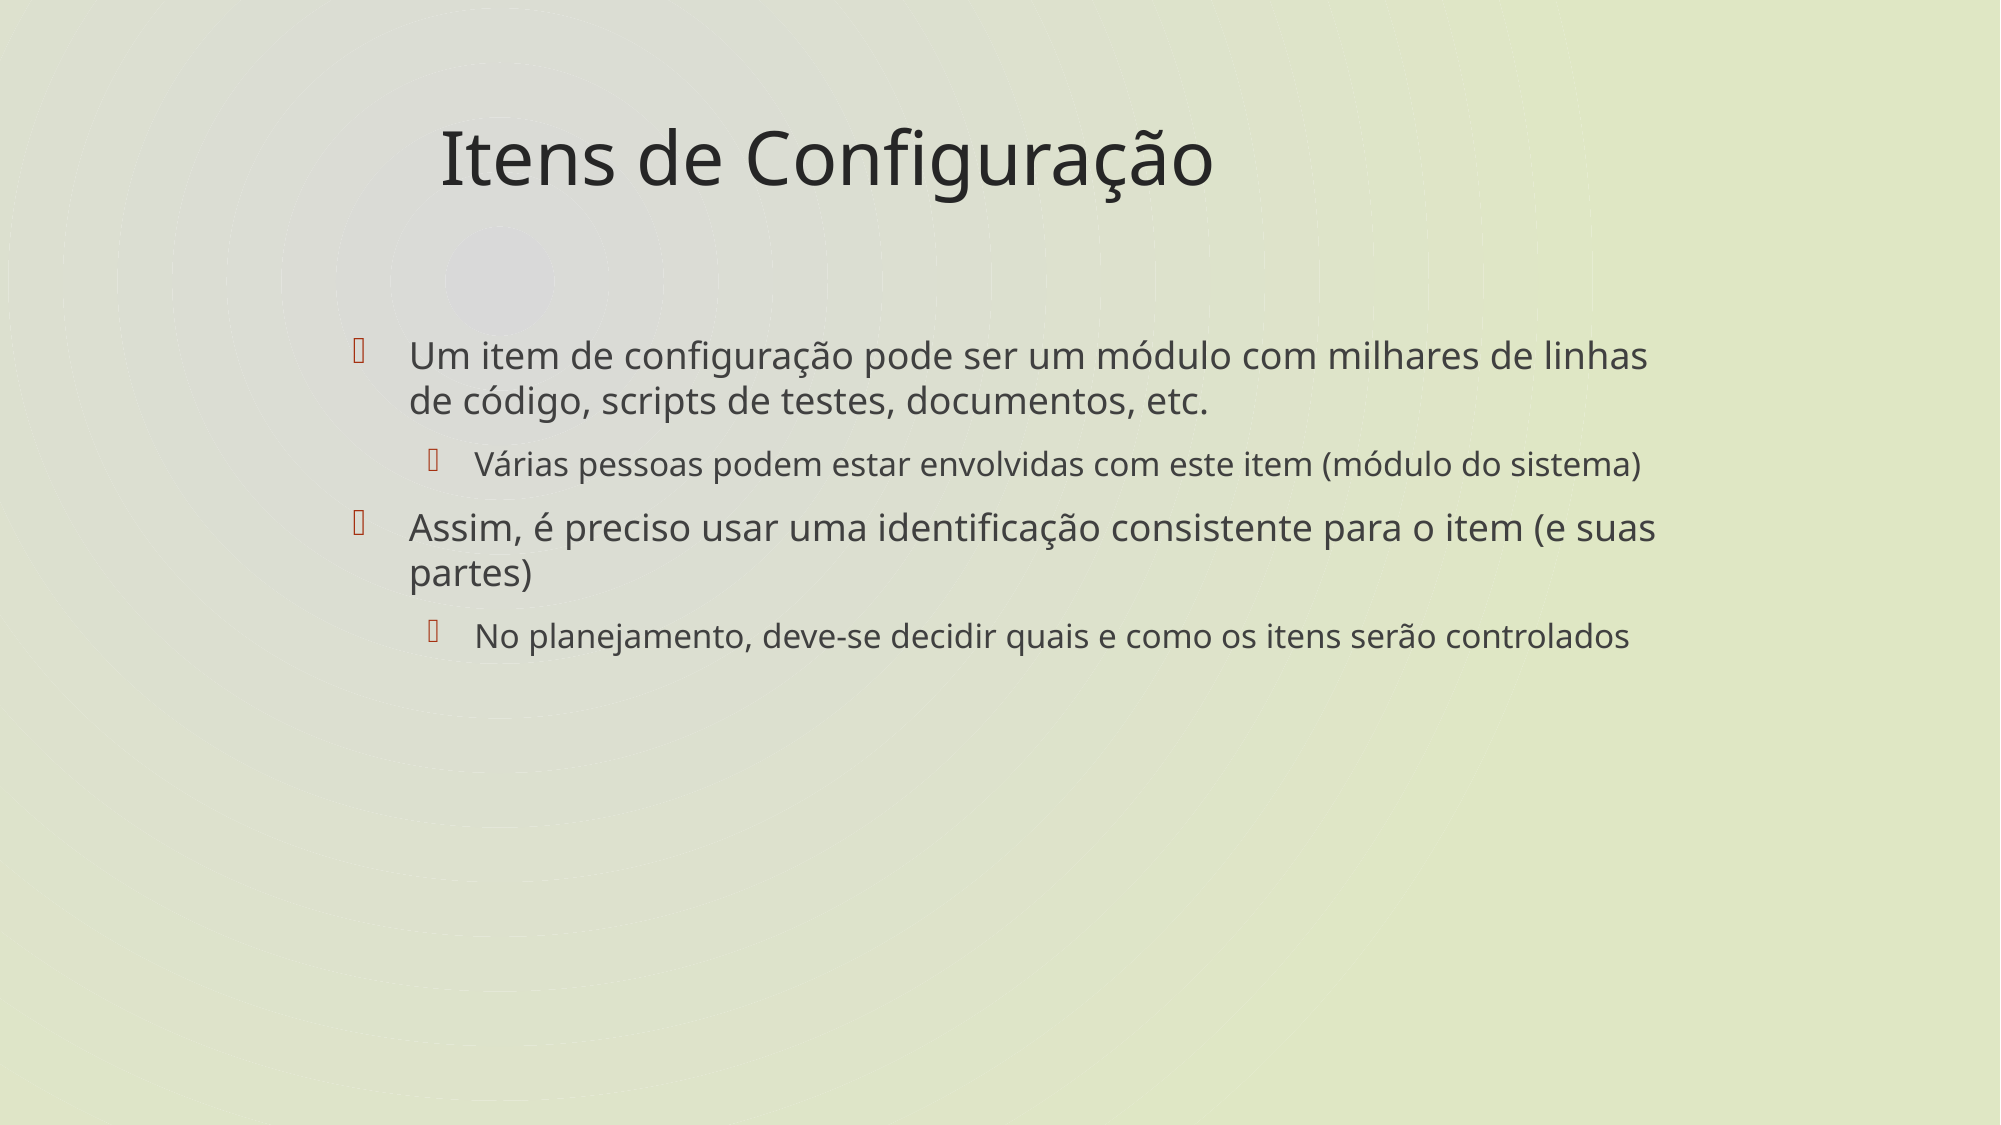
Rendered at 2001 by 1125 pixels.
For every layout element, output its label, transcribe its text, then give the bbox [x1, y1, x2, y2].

list Um item de configuração pode ser um módulo com milhares de linhas de código, scripts de testes, documentos, etc. Várias pessoas podem estar envolvidas com este item (módulo do sistema) Assim, é preciso usar uma identificação consistente para o item (e suas partes) No planejamento, deve-se decidir quais e como os itens serão controlados [337, 324, 1688, 1100]
title Itens de Configuração [425, 102, 1888, 313]
